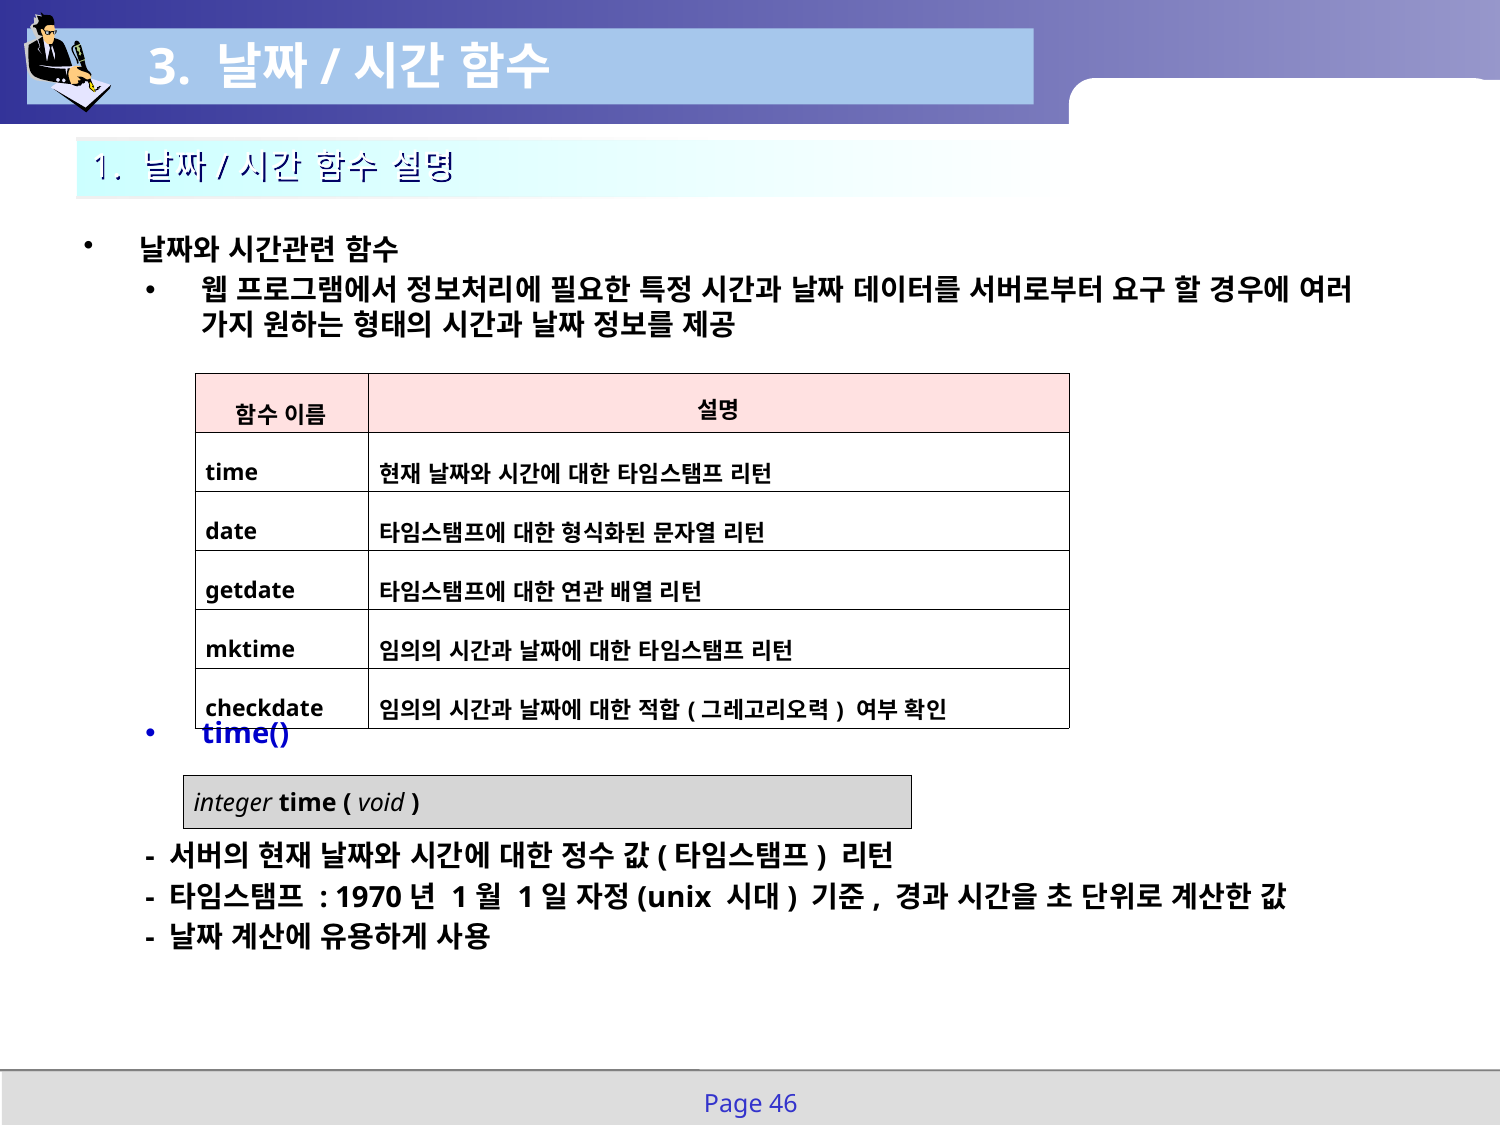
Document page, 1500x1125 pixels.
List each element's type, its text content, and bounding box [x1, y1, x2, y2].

table_header 함수 이름 [196, 374, 368, 432]
text_box 날짜와 시간관련 함수 웹 프로그램에서 정보처리에 필요한 특정 시간과 날짜 데이터를 서버로부터 요구 할 경우에 여러 가지 원하는 형태의 시간과 날짜 정보를 제공 time() - 서버의 현재 날짜와 시간에 대한 정수 값(타임스탬프) 리턴 - 타임스탬프 : 1970년 1월 1일 자정(unix 시대) 기준, 경과 시간을 초 단위로 계산한 값 - 날짜 계산에 유용하게 사용 [68, 223, 1424, 1012]
table_cell date [196, 492, 368, 550]
table_header integer time ( void ) [184, 776, 911, 828]
table_cell checkdate [196, 669, 368, 728]
table_cell getdate [196, 551, 368, 609]
table_cell 타임스탬프에 대한 형식화된 문자열 리턴 [369, 492, 1069, 550]
text_box 3. 날짜/시간 함수 [133, 26, 880, 102]
slide_number Page 46 [682, 1079, 819, 1124]
table_cell 임의의 시간과 날짜에 대한 타임스탬프 리턴 [369, 610, 1069, 668]
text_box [76, 136, 1082, 199]
table_cell 임의의 시간과 날짜에 대한 적합(그레고리오력) 여부 확인 [369, 669, 1069, 728]
table_cell mktime [196, 610, 368, 668]
table_cell 현재 날짜와 시간에 대한 타임스탬프 리턴 [369, 433, 1069, 491]
table_cell 타임스탬프에 대한 연관 배열 리턴 [369, 551, 1069, 609]
table_cell time [196, 433, 368, 491]
table_header 설명 [369, 374, 1069, 432]
